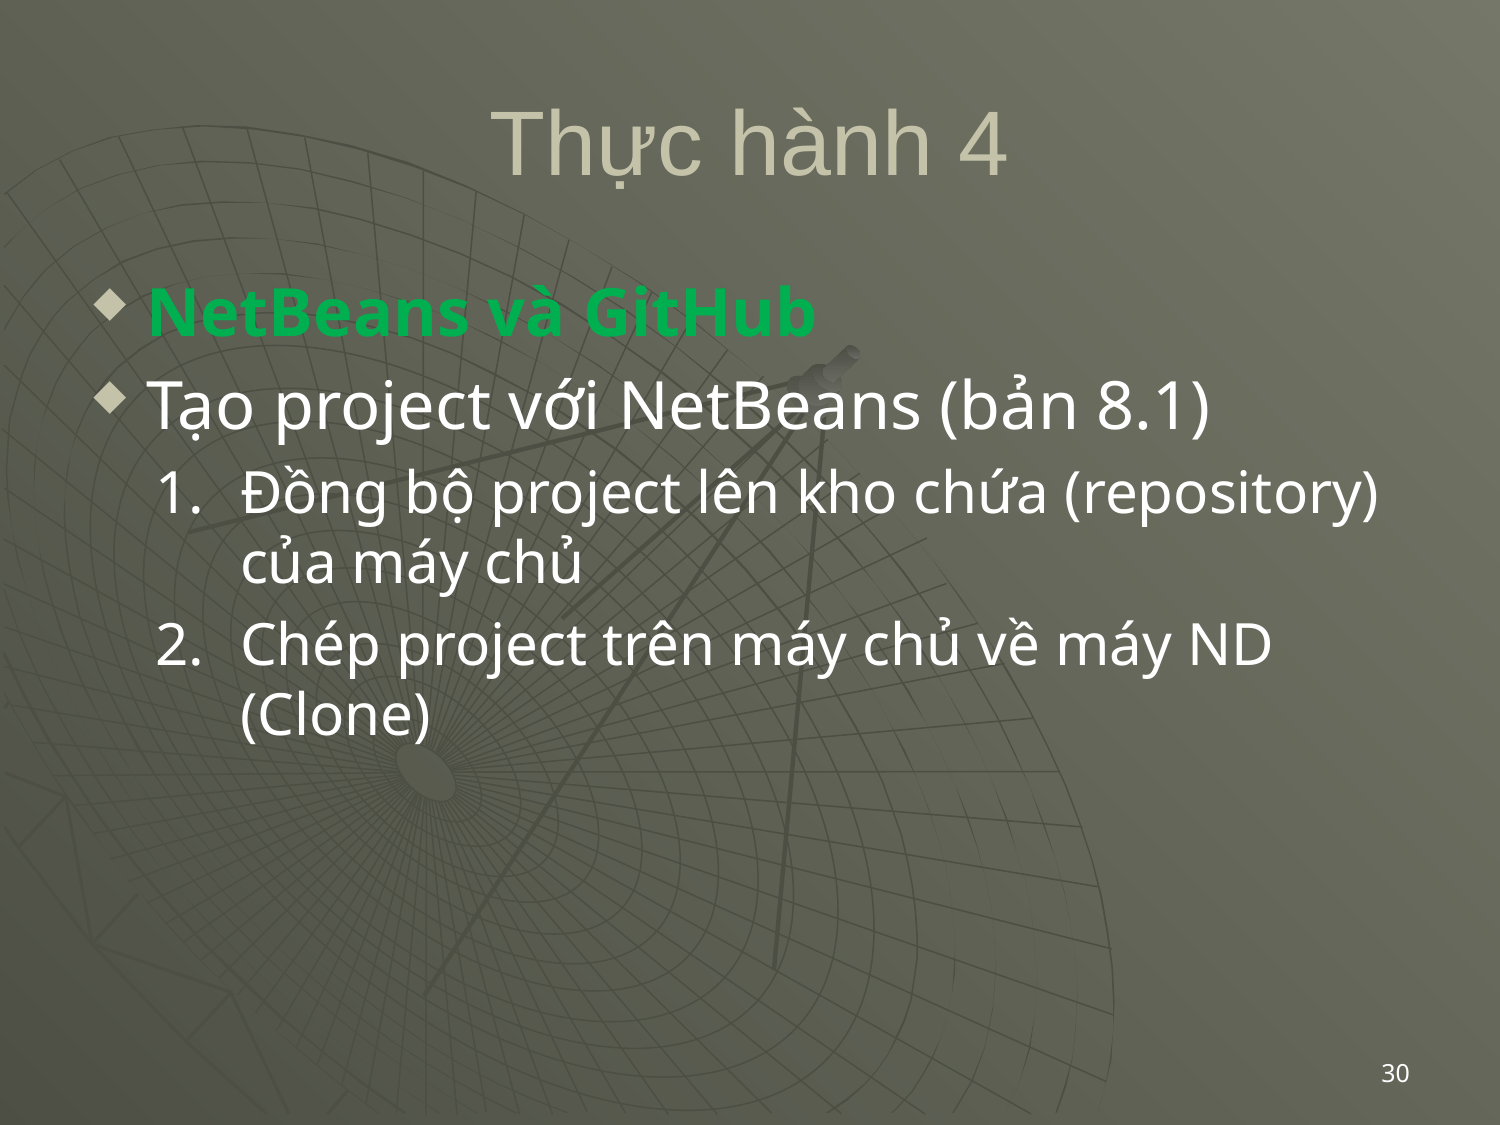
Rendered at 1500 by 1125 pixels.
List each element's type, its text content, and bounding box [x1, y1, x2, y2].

slide_number 30 [1074, 1024, 1425, 1100]
title Thực hành 4 [75, 45, 1425, 233]
list NetBeans và GitHub Tạo project với NetBeans (bản 8.1) Đồng bộ project lên kho chứa (repository) của máy chủ Chép project trên máy chủ về máy ND (Clone) [75, 262, 1425, 1006]
